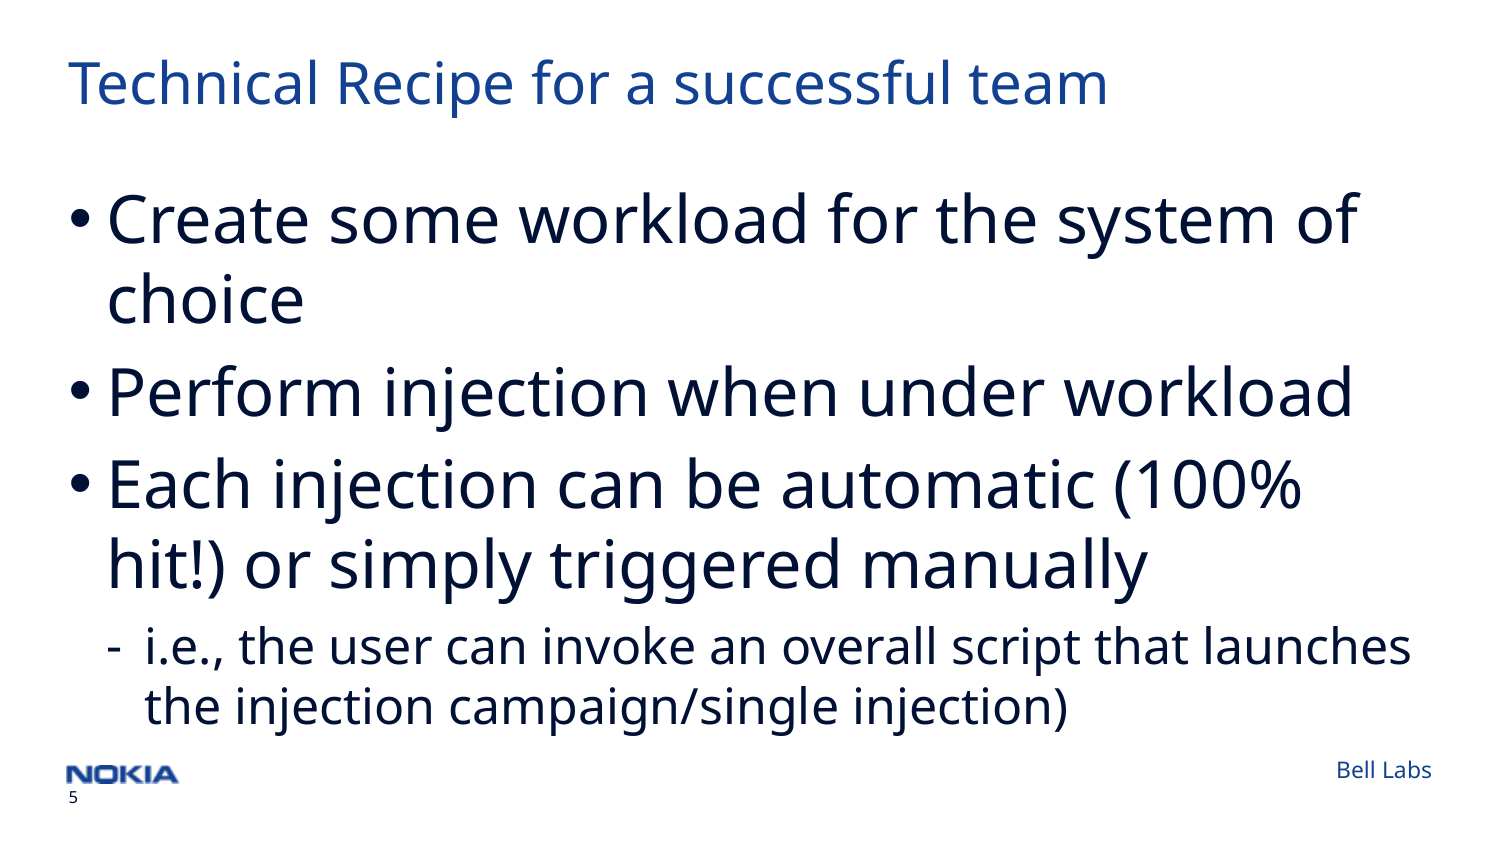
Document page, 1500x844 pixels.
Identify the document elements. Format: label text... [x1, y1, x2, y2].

list Create some workload for the system of choice Perform injection when under workload Each injection can be automatic (100% hit!) or simply triggered manually i.e., the user can invoke an overall script that launches the injection campaign/single injection) [68, 177, 1432, 762]
list Technical Recipe for a successful team [68, 46, 1432, 97]
picture [66, 765, 180, 784]
